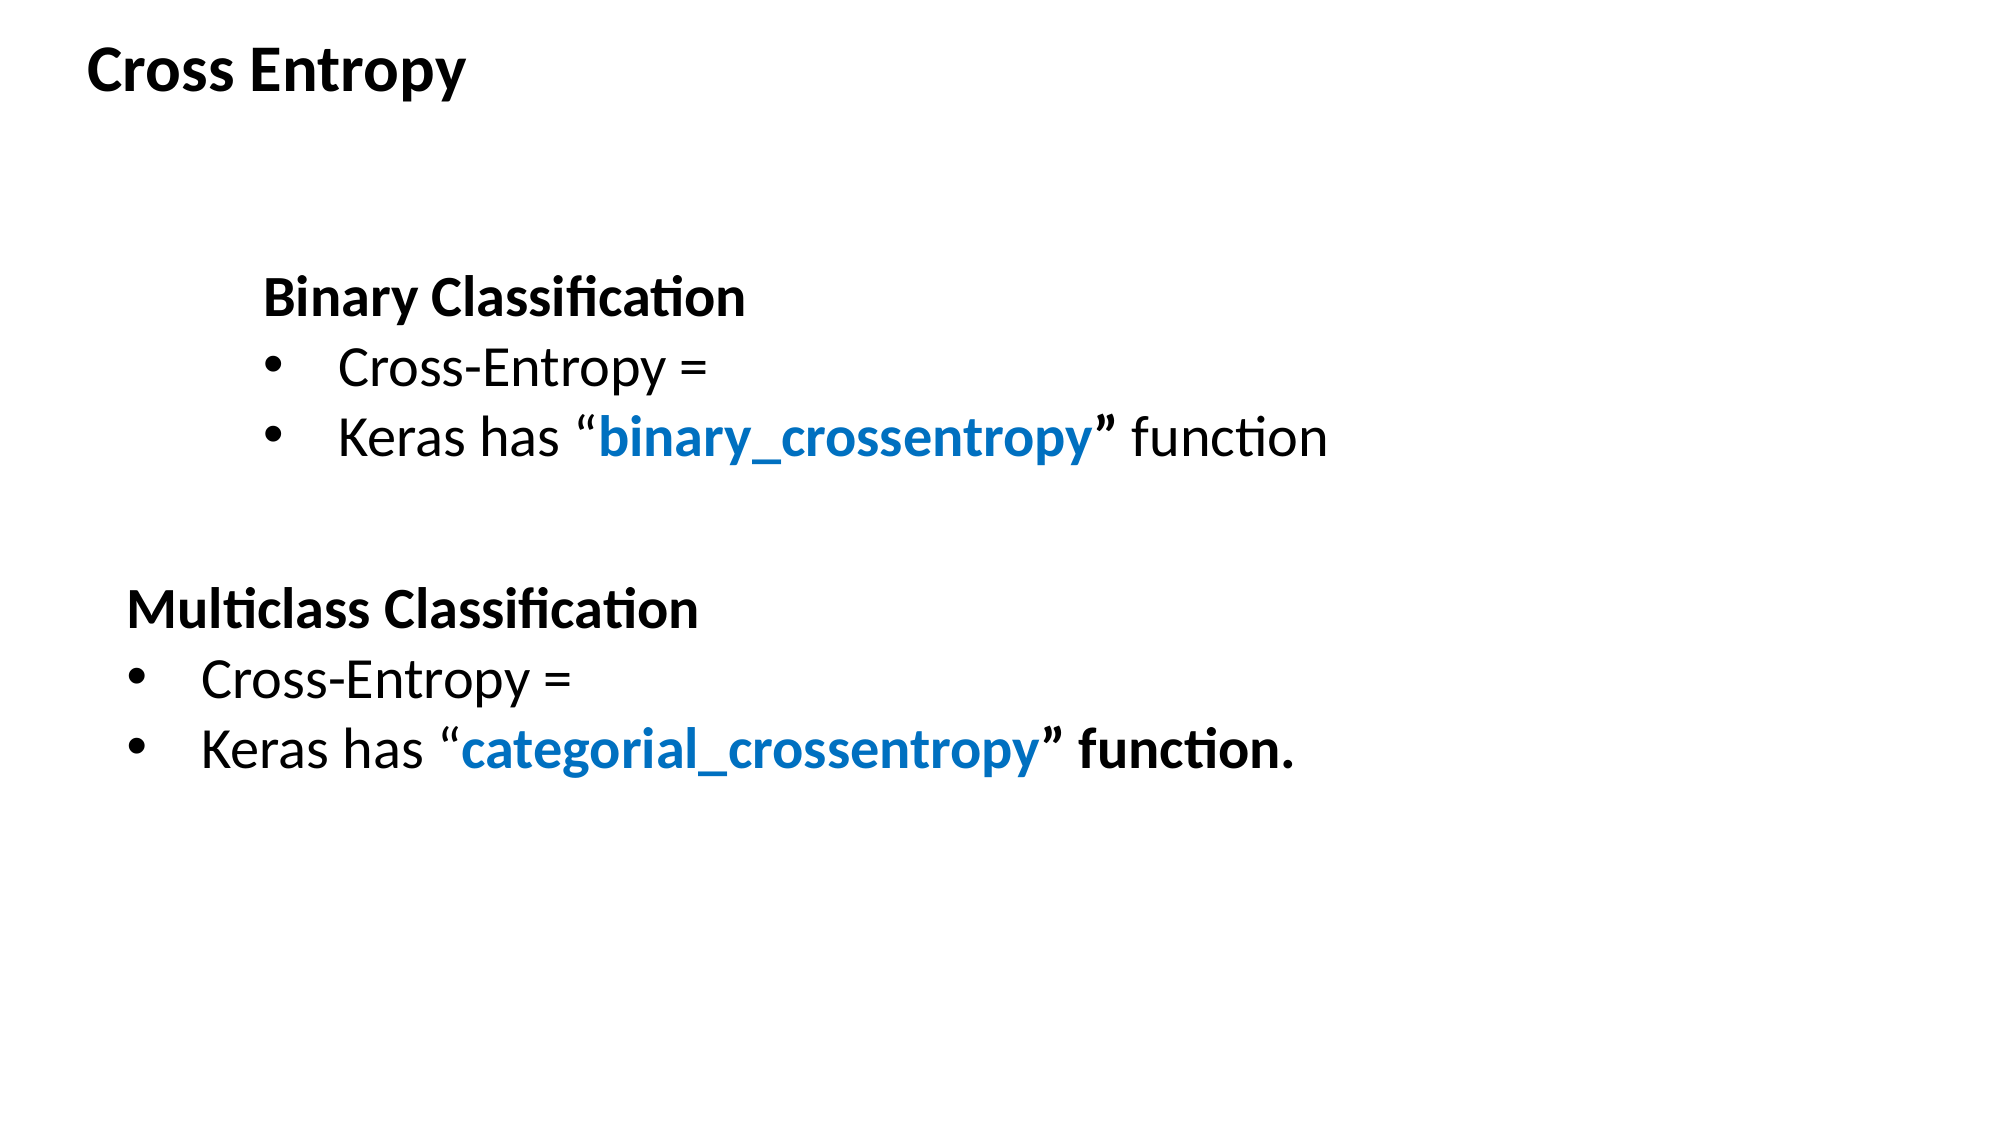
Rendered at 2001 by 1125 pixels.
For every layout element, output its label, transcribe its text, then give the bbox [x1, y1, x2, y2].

text_box Cross Entropy [72, 17, 482, 113]
